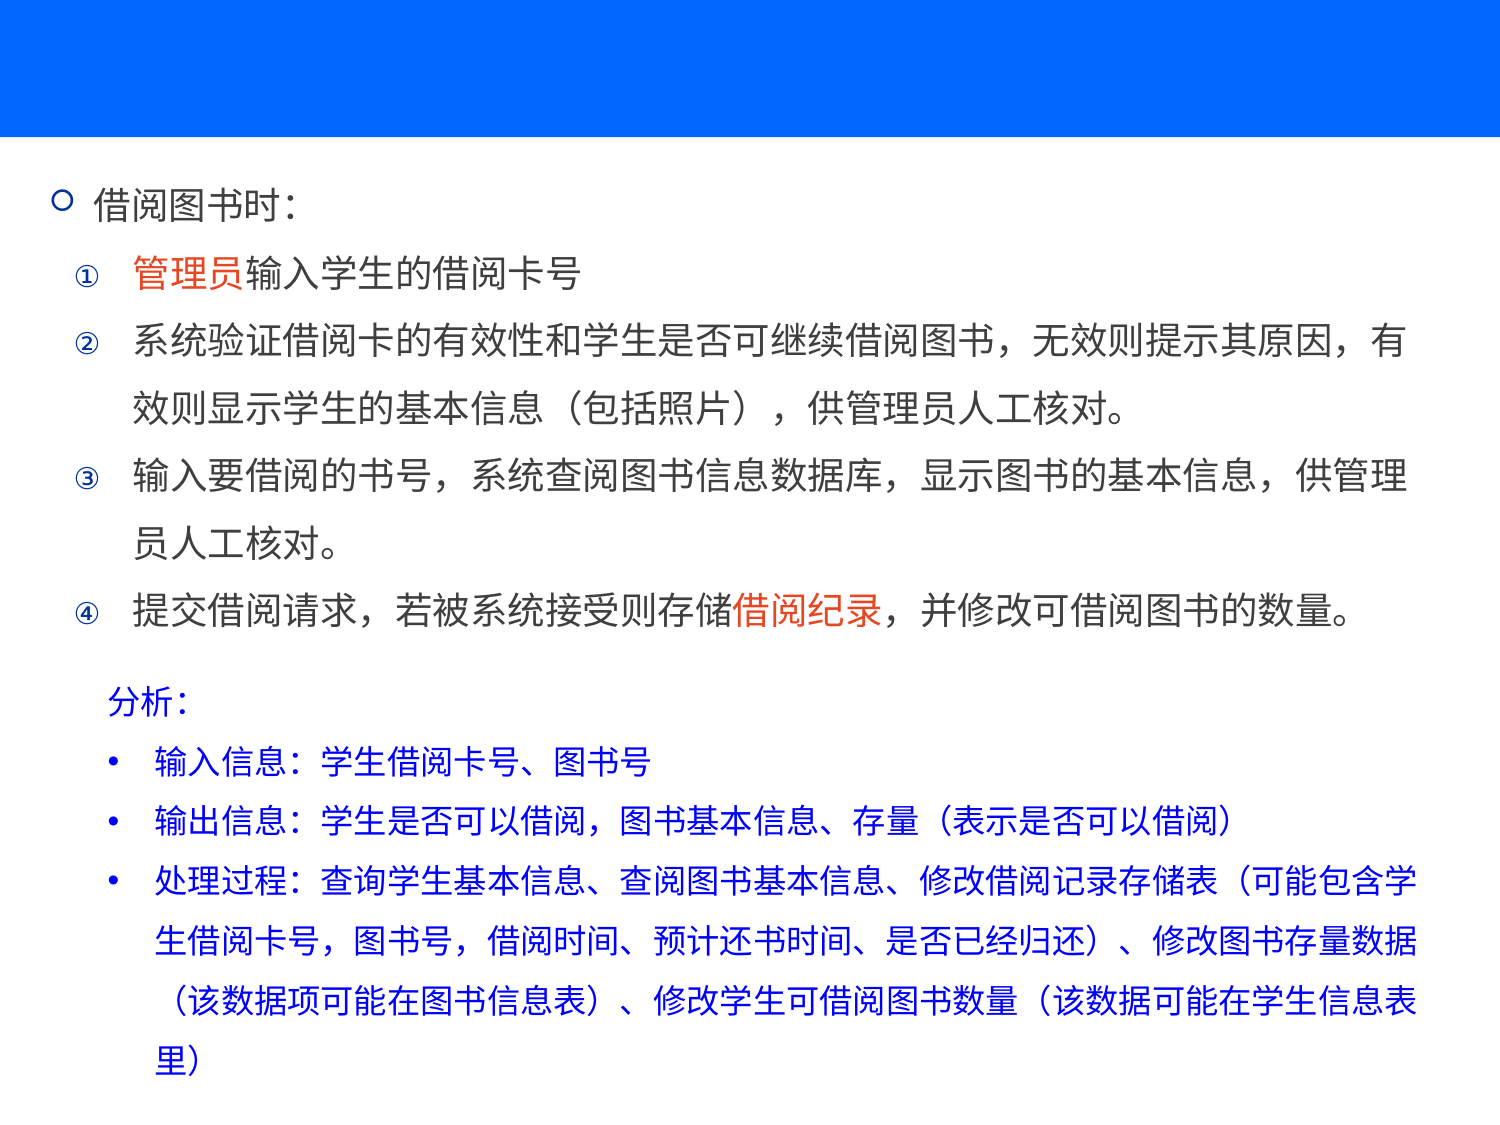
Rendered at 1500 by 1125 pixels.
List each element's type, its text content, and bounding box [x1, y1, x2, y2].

text_box 分析： 输入信息：学生借阅卡号、图书号 输出信息：学生是否可以借阅，图书基本信息、存量（表示是否可以借阅） 处理过程：查询学生基本信息、查阅图书基本信息、修改借阅记录存储表（可能包含学生借阅卡号，图书号，借阅时间、预计还书时间、是否已经归还）、修改图书存量数据（该数据项可能在图书信息表）、修改学生可借阅图书数量（该数据可能在学生信息表里） [54, 653, 1446, 1088]
list 借阅图书时： 管理员输入学生的借阅卡号 系统验证借阅卡的有效性和学生是否可继续借阅图书，无效则提示其原因，有效则显示学生的基本信息（包括照片），供管理员人工核对。 输入要借阅的书号，系统查阅图书信息数据库，显示图书的基本信息，供管理员人工核对。 提交借阅请求，若被系统接受则存储借阅纪录，并修改可借阅图书的数量。 [20, 152, 1439, 654]
